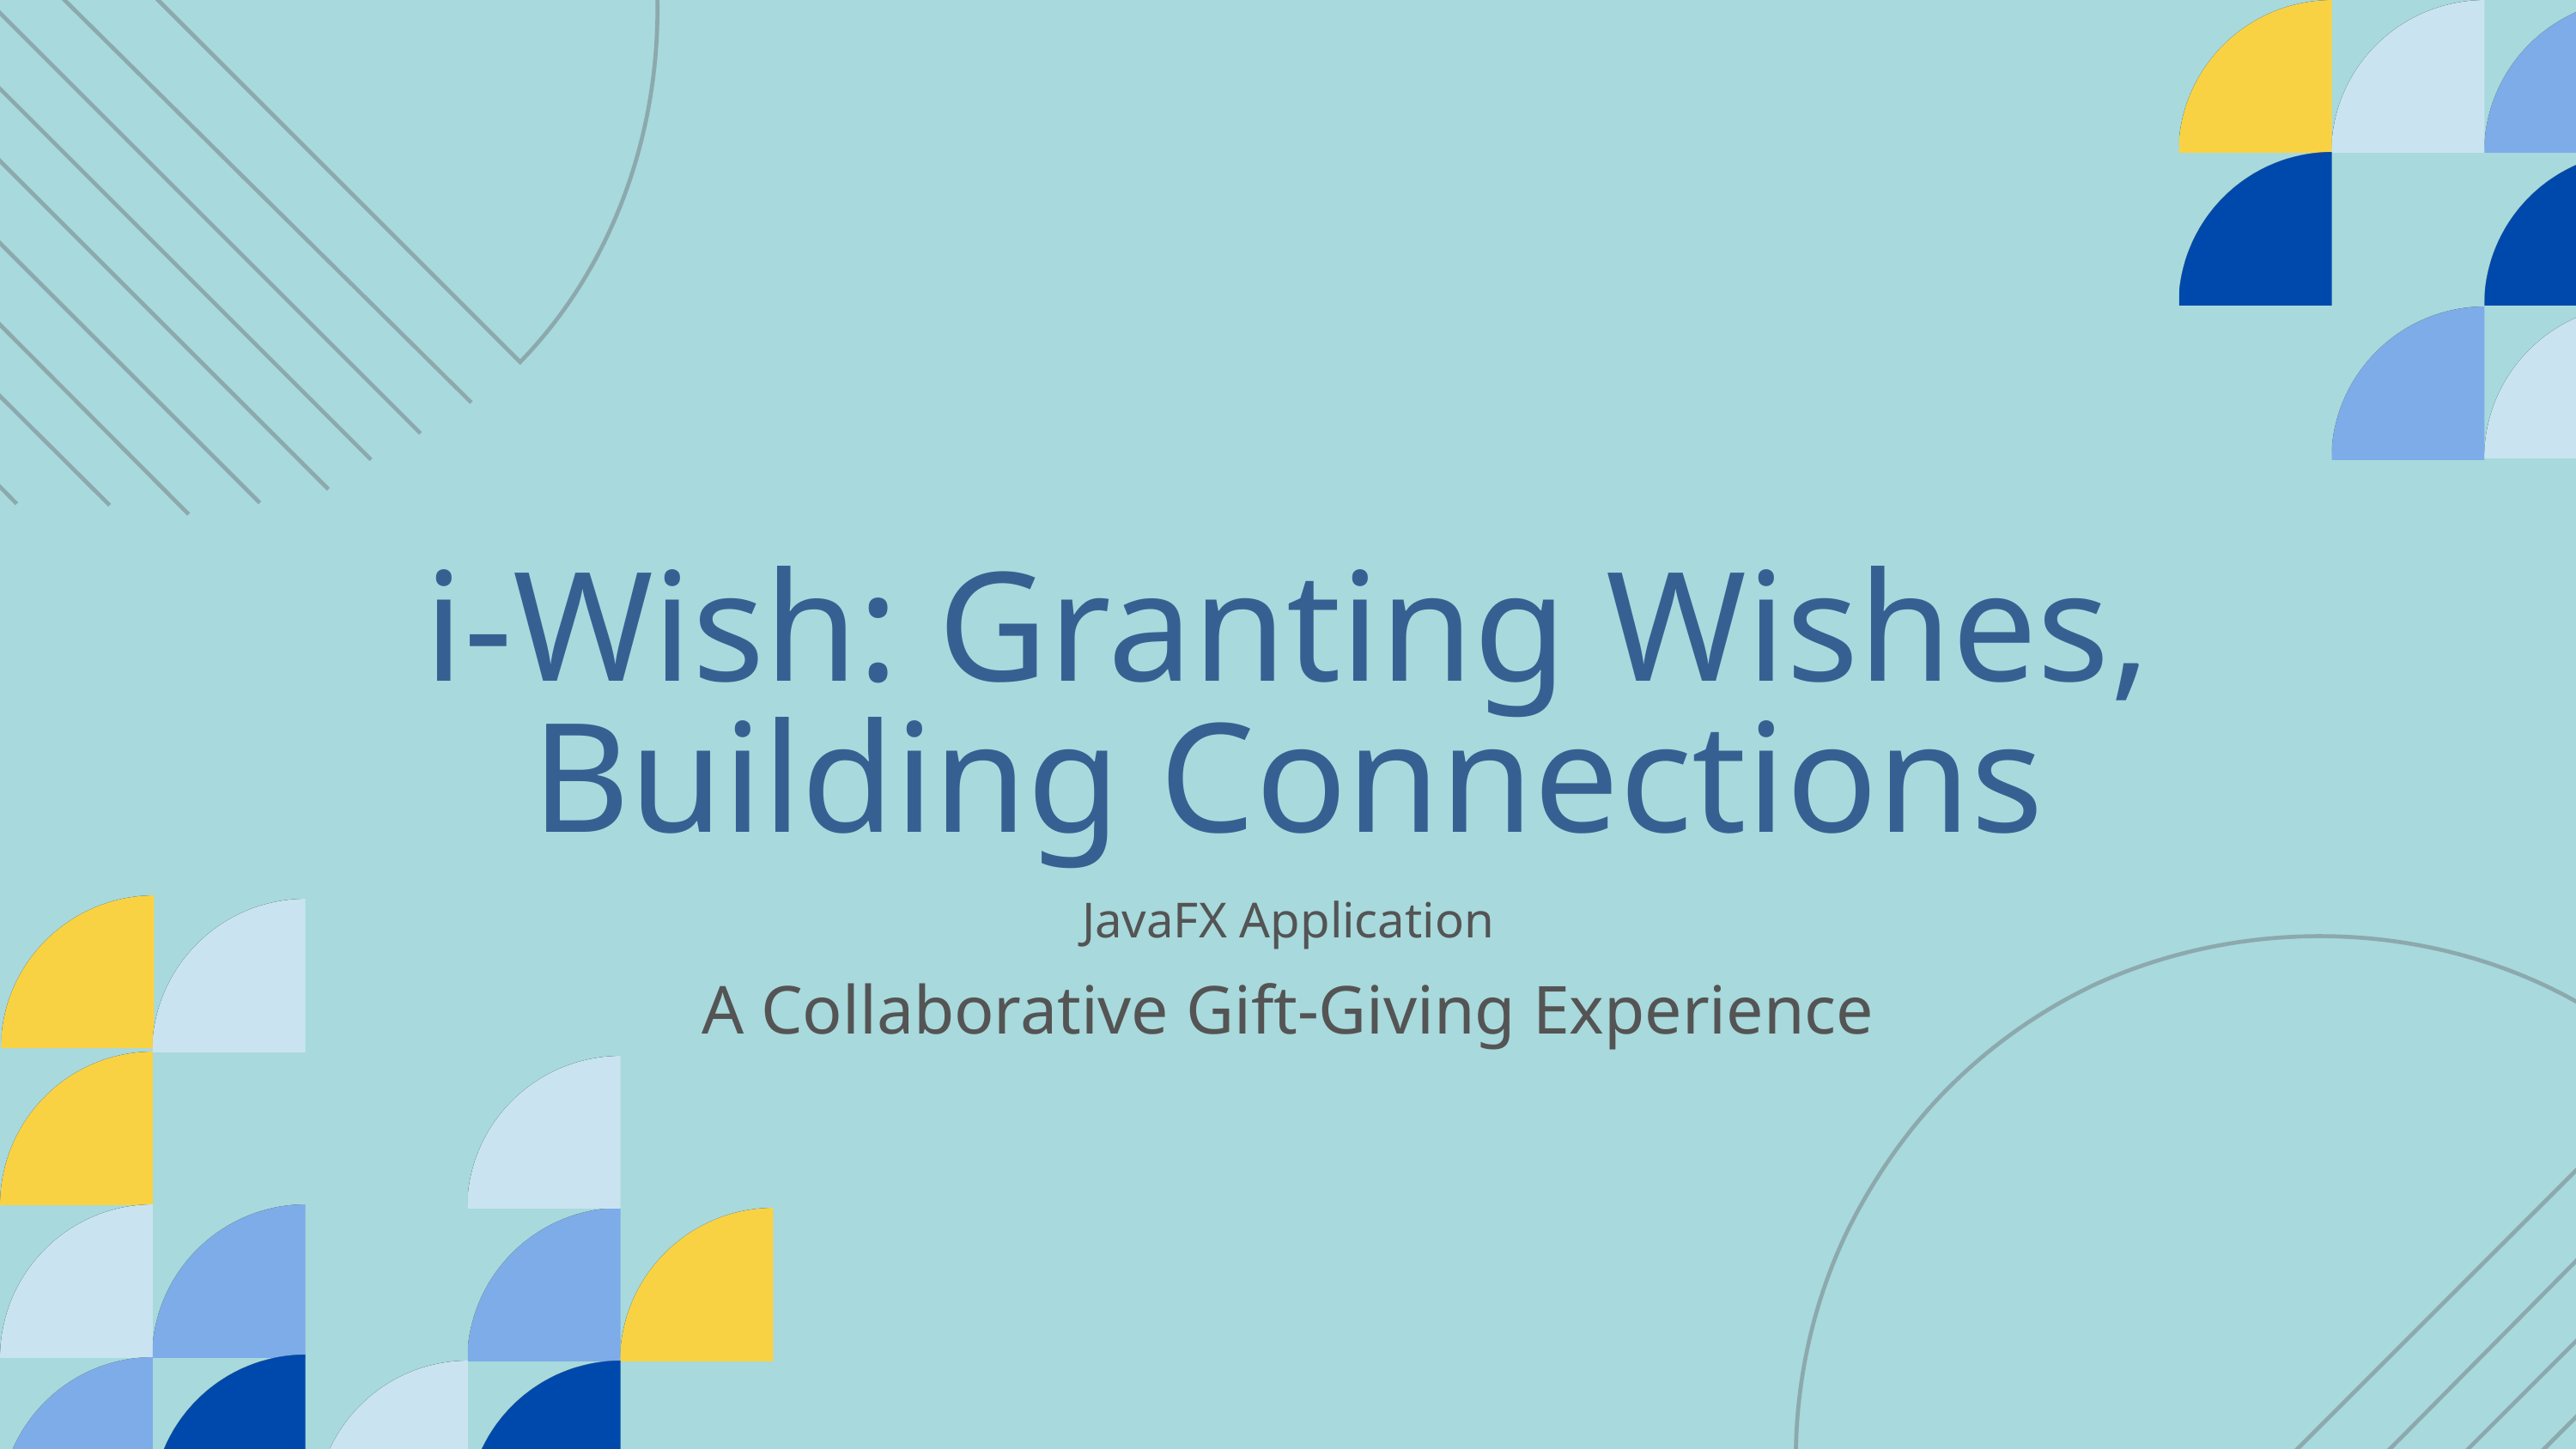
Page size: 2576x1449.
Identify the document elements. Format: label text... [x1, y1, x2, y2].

text_box [467, 1056, 621, 1209]
text_box JavaFX Application [661, 894, 1915, 948]
text_box [620, 1208, 774, 1361]
text_box [467, 1361, 621, 1449]
text_box A Collaborative Gift-Giving Experience [661, 973, 1915, 1047]
text_box [2484, 0, 2576, 152]
text_box [2178, 0, 2331, 152]
text_box [152, 1355, 306, 1449]
text_box [2484, 152, 2576, 305]
text_box i-Wish: Granting Wishes, Building Connections [216, 560, 2360, 864]
text_box [152, 1204, 306, 1355]
text_box [315, 1361, 467, 1449]
text_box [0, 1052, 153, 1204]
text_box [0, 0, 851, 67]
text_box [0, 1357, 153, 1449]
text_box [467, 1209, 620, 1361]
text_box [2178, 152, 2332, 306]
text_box [1, 895, 155, 1048]
text_box [2484, 305, 2576, 458]
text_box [1603, 1014, 2576, 1449]
text_box [0, 1204, 152, 1357]
text_box [2331, 0, 2484, 153]
text_box [152, 899, 306, 1052]
text_box [2331, 306, 2485, 460]
